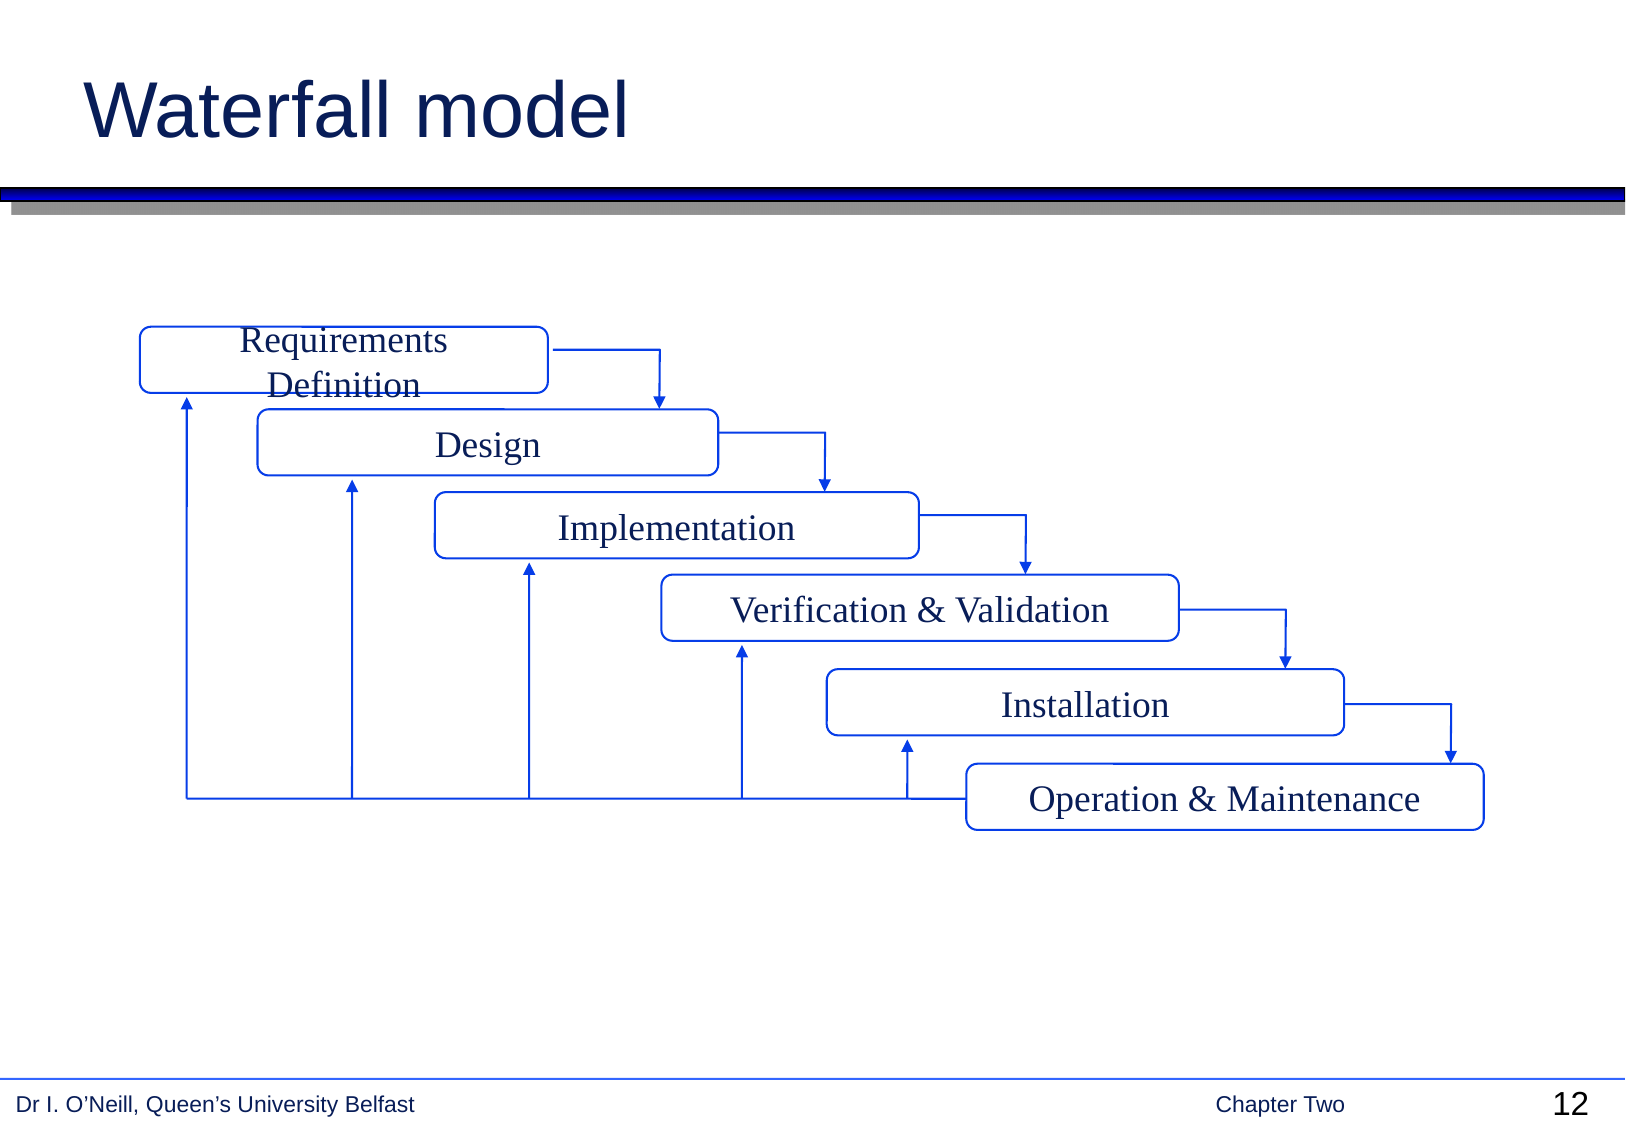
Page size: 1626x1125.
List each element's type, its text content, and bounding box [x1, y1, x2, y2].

text_box Design [257, 409, 719, 476]
text_box [1344, 704, 1458, 764]
text_box Implementation [434, 492, 919, 559]
text_box Installation [826, 669, 1345, 736]
text_box [735, 645, 749, 798]
text_box [522, 562, 536, 798]
text_box [180, 397, 193, 798]
text_box Requirements Definition [139, 326, 548, 393]
text_box Verification & Validation [661, 574, 1179, 641]
text_box Operation & Maintenance [966, 763, 1484, 830]
text_box [345, 479, 359, 798]
text_box [1178, 609, 1292, 669]
text_box [901, 739, 914, 798]
text_box [552, 349, 666, 409]
text_box [918, 514, 1032, 575]
title Waterfall model [67, 42, 1456, 162]
text_box [718, 432, 831, 492]
